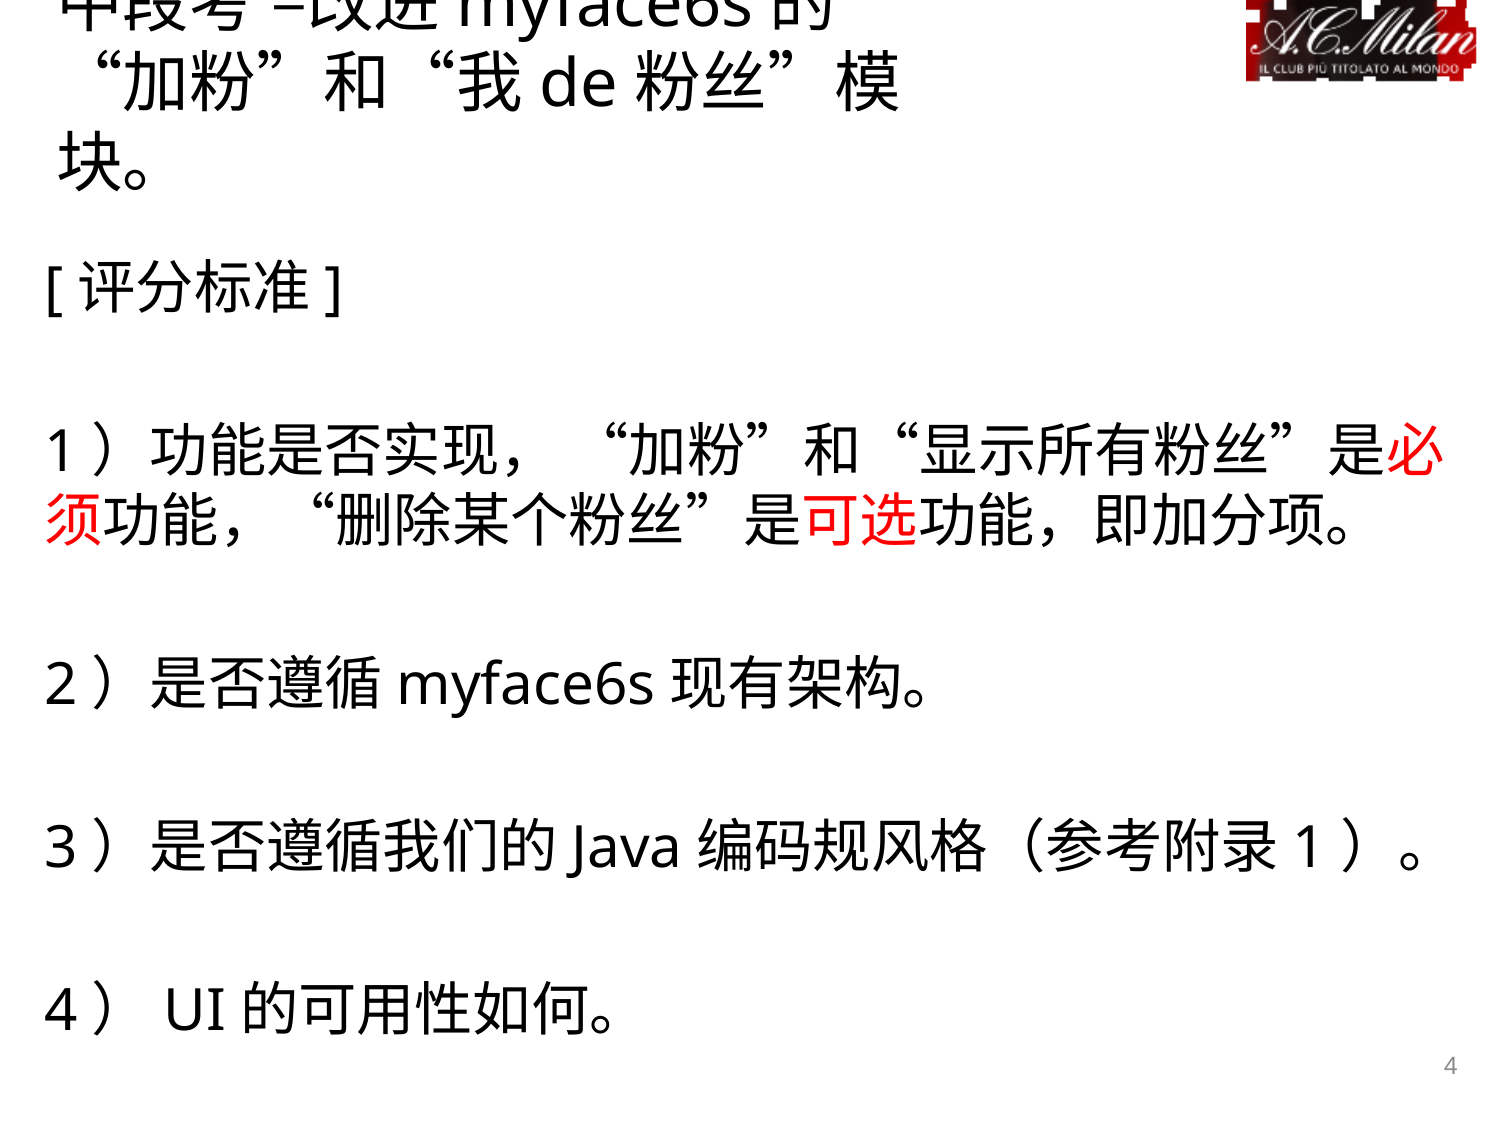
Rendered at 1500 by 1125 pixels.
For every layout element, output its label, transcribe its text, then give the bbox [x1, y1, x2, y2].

title 中段考 –改进myface6s的“加粉”和“我de粉丝”模块。 [41, 19, 953, 141]
picture [1246, 0, 1478, 83]
slide_number 4 [998, 1035, 1473, 1095]
list [评分标准] 1）功能是否实现， “加粉”和“显示所有粉丝”是必须功能，“删除某个粉丝”是可选功能，即加分项。 2）是否遵循myface6s现有架构。 3）是否遵循我们的Java编码规风格（参考附录1）。 4）UI的可用性如何。 [29, 160, 1464, 1055]
